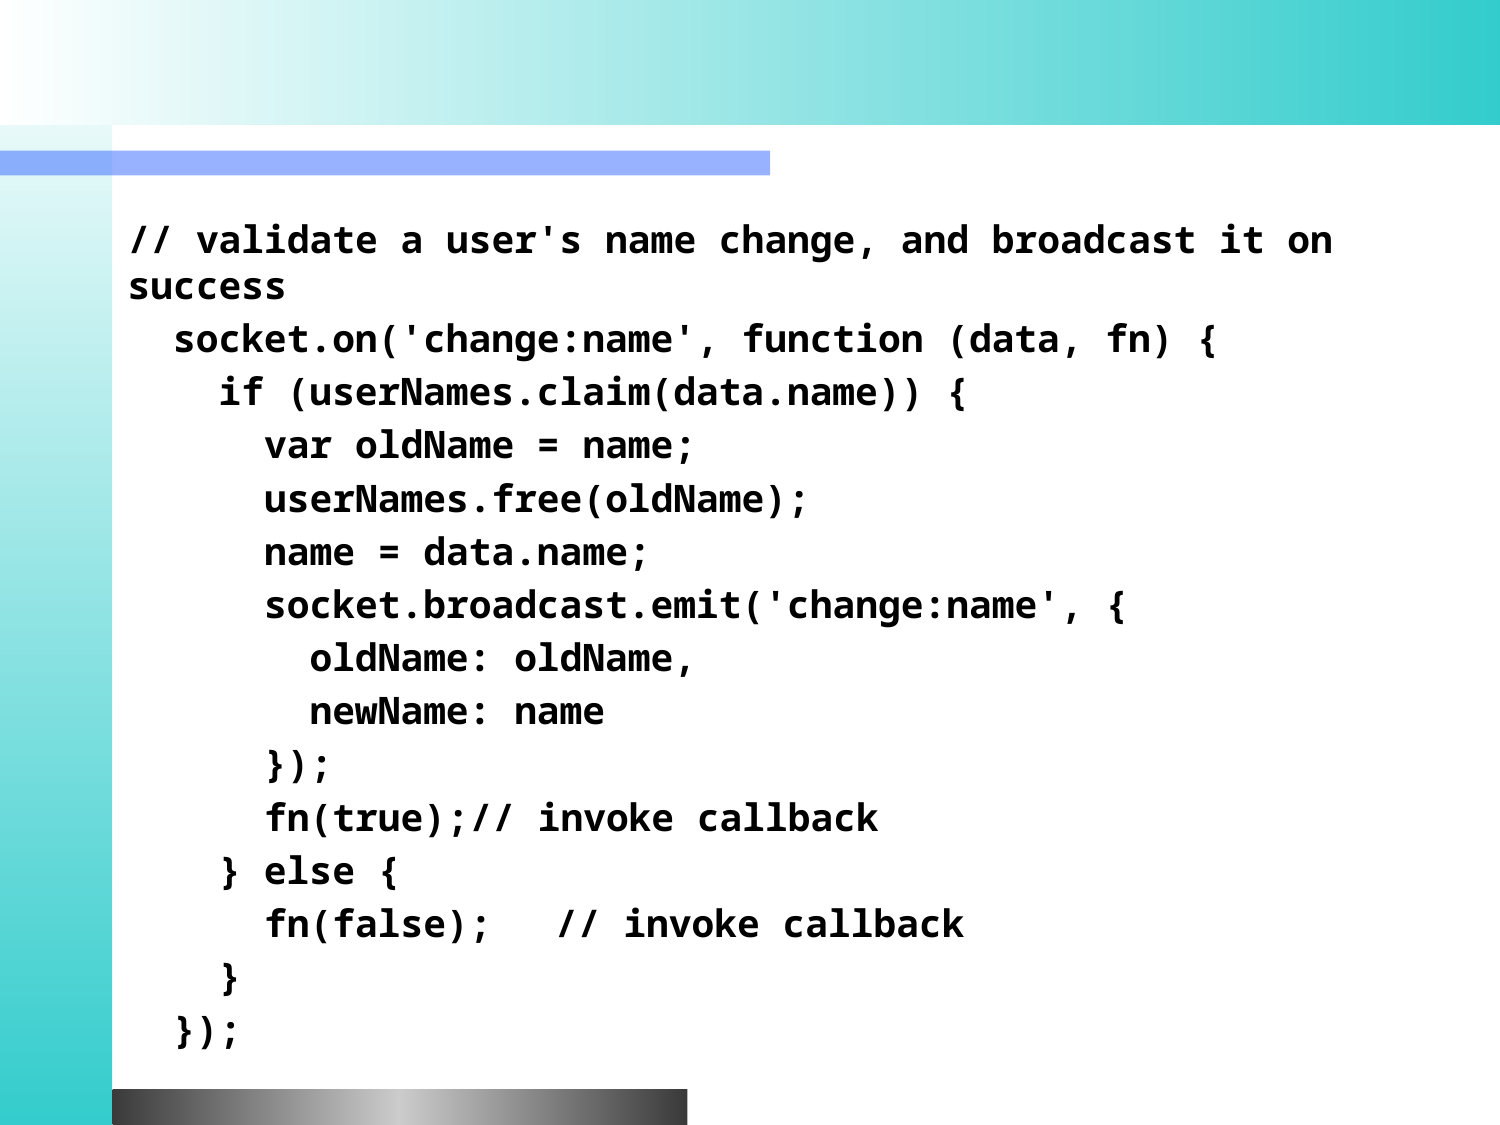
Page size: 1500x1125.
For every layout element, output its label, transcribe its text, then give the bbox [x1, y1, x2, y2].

list // validate a user's name change, and broadcast it on success socket.on('change:name', function (data, fn) { if (userNames.claim(data.name)) { var oldName = name; userNames.free(oldName); name = data.name; socket.broadcast.emit('change:name', { oldName: oldName, newName: name }); fn(true); // invoke callback } else { fn(false); // invoke callback } }); [112, 208, 1500, 1072]
